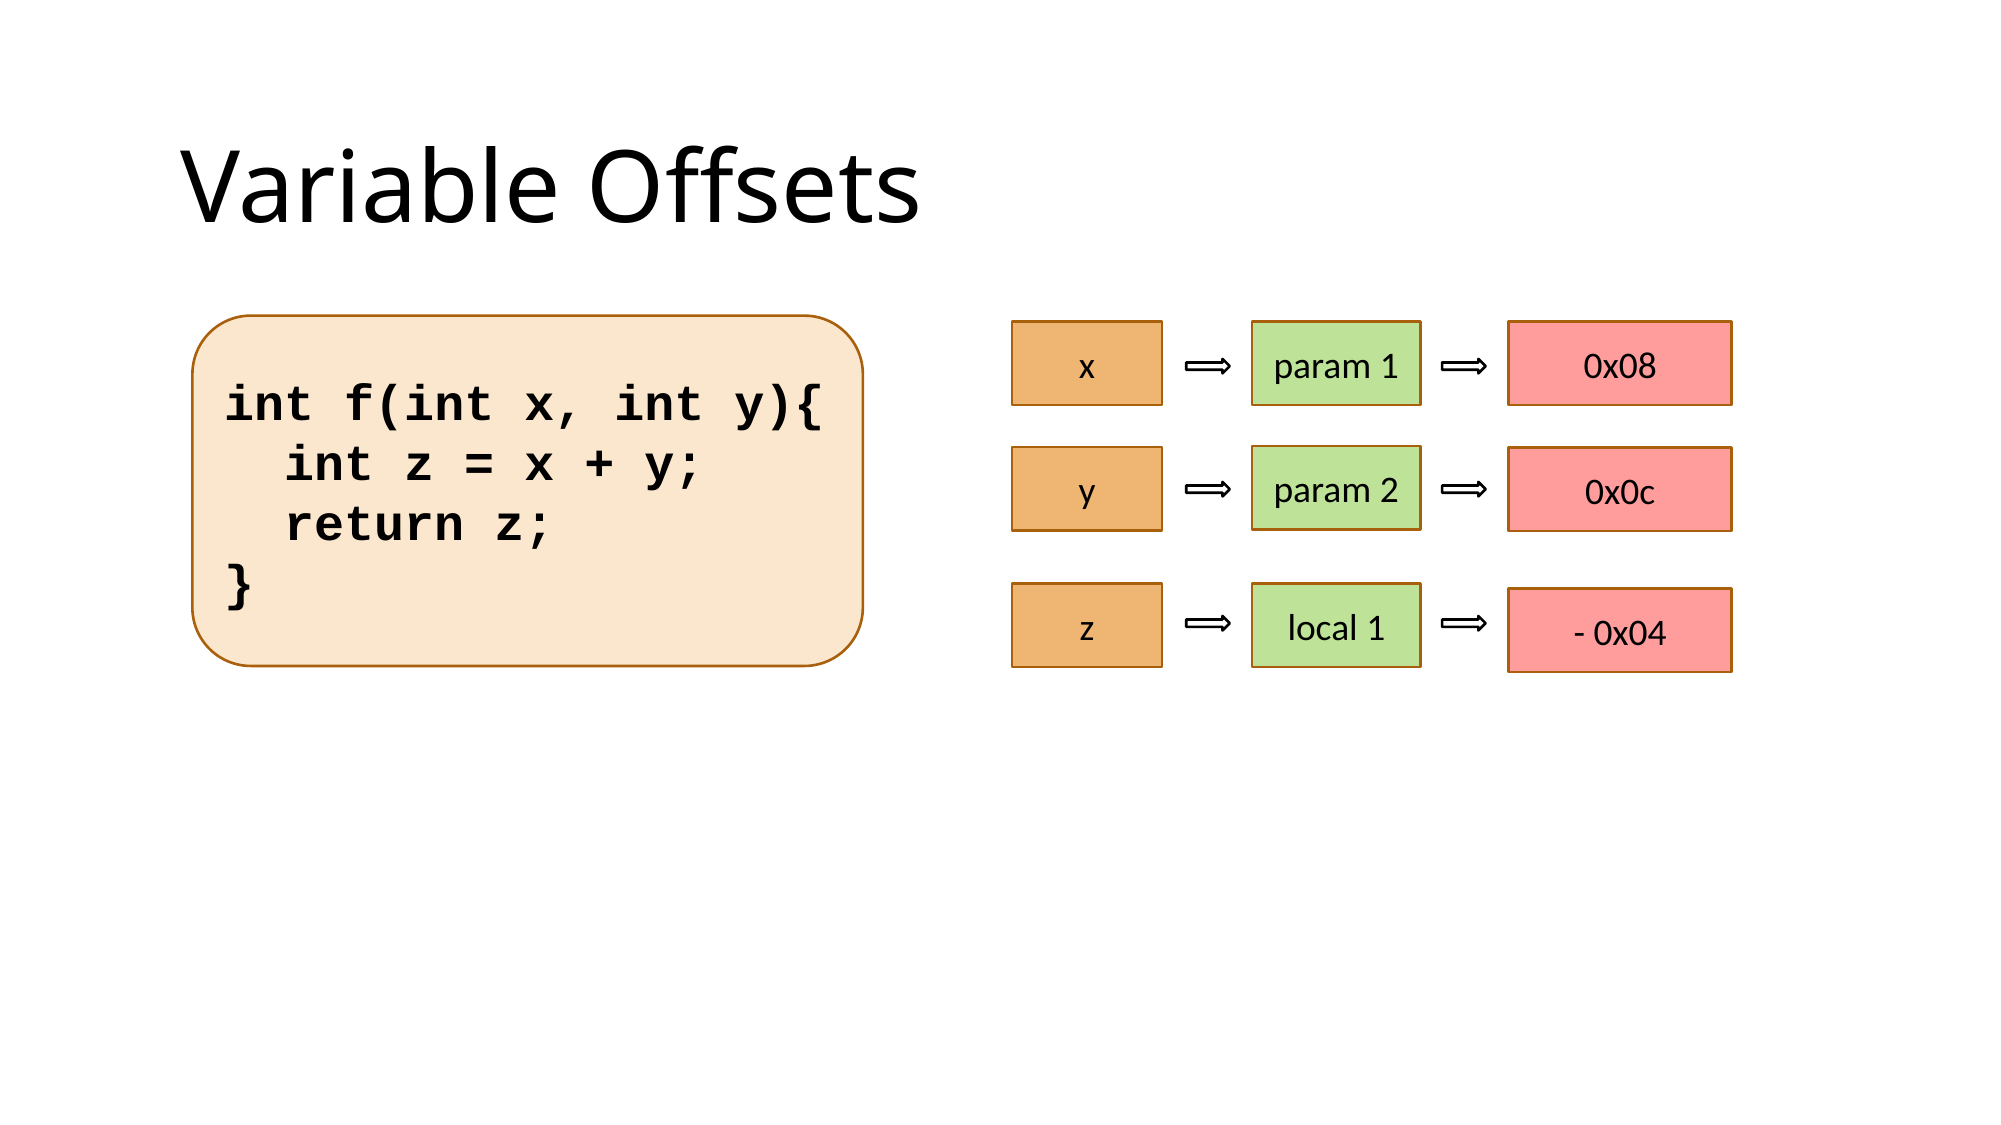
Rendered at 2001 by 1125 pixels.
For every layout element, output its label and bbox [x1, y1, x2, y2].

text_box [1440, 614, 1487, 632]
text_box [1184, 480, 1231, 498]
text_box [1507, 446, 1733, 532]
text_box [1011, 582, 1163, 668]
text_box [1507, 587, 1733, 673]
text_box [191, 314, 865, 668]
text_box [1251, 445, 1422, 531]
text_box [1507, 320, 1733, 406]
text_box [1440, 480, 1487, 498]
text_box [1440, 357, 1487, 375]
text_box [165, 114, 1829, 250]
text_box [1184, 614, 1231, 632]
text_box [1251, 582, 1422, 668]
text_box [1184, 357, 1231, 375]
text_box [1011, 446, 1163, 532]
text_box [1251, 320, 1422, 406]
text_box [1011, 320, 1163, 406]
